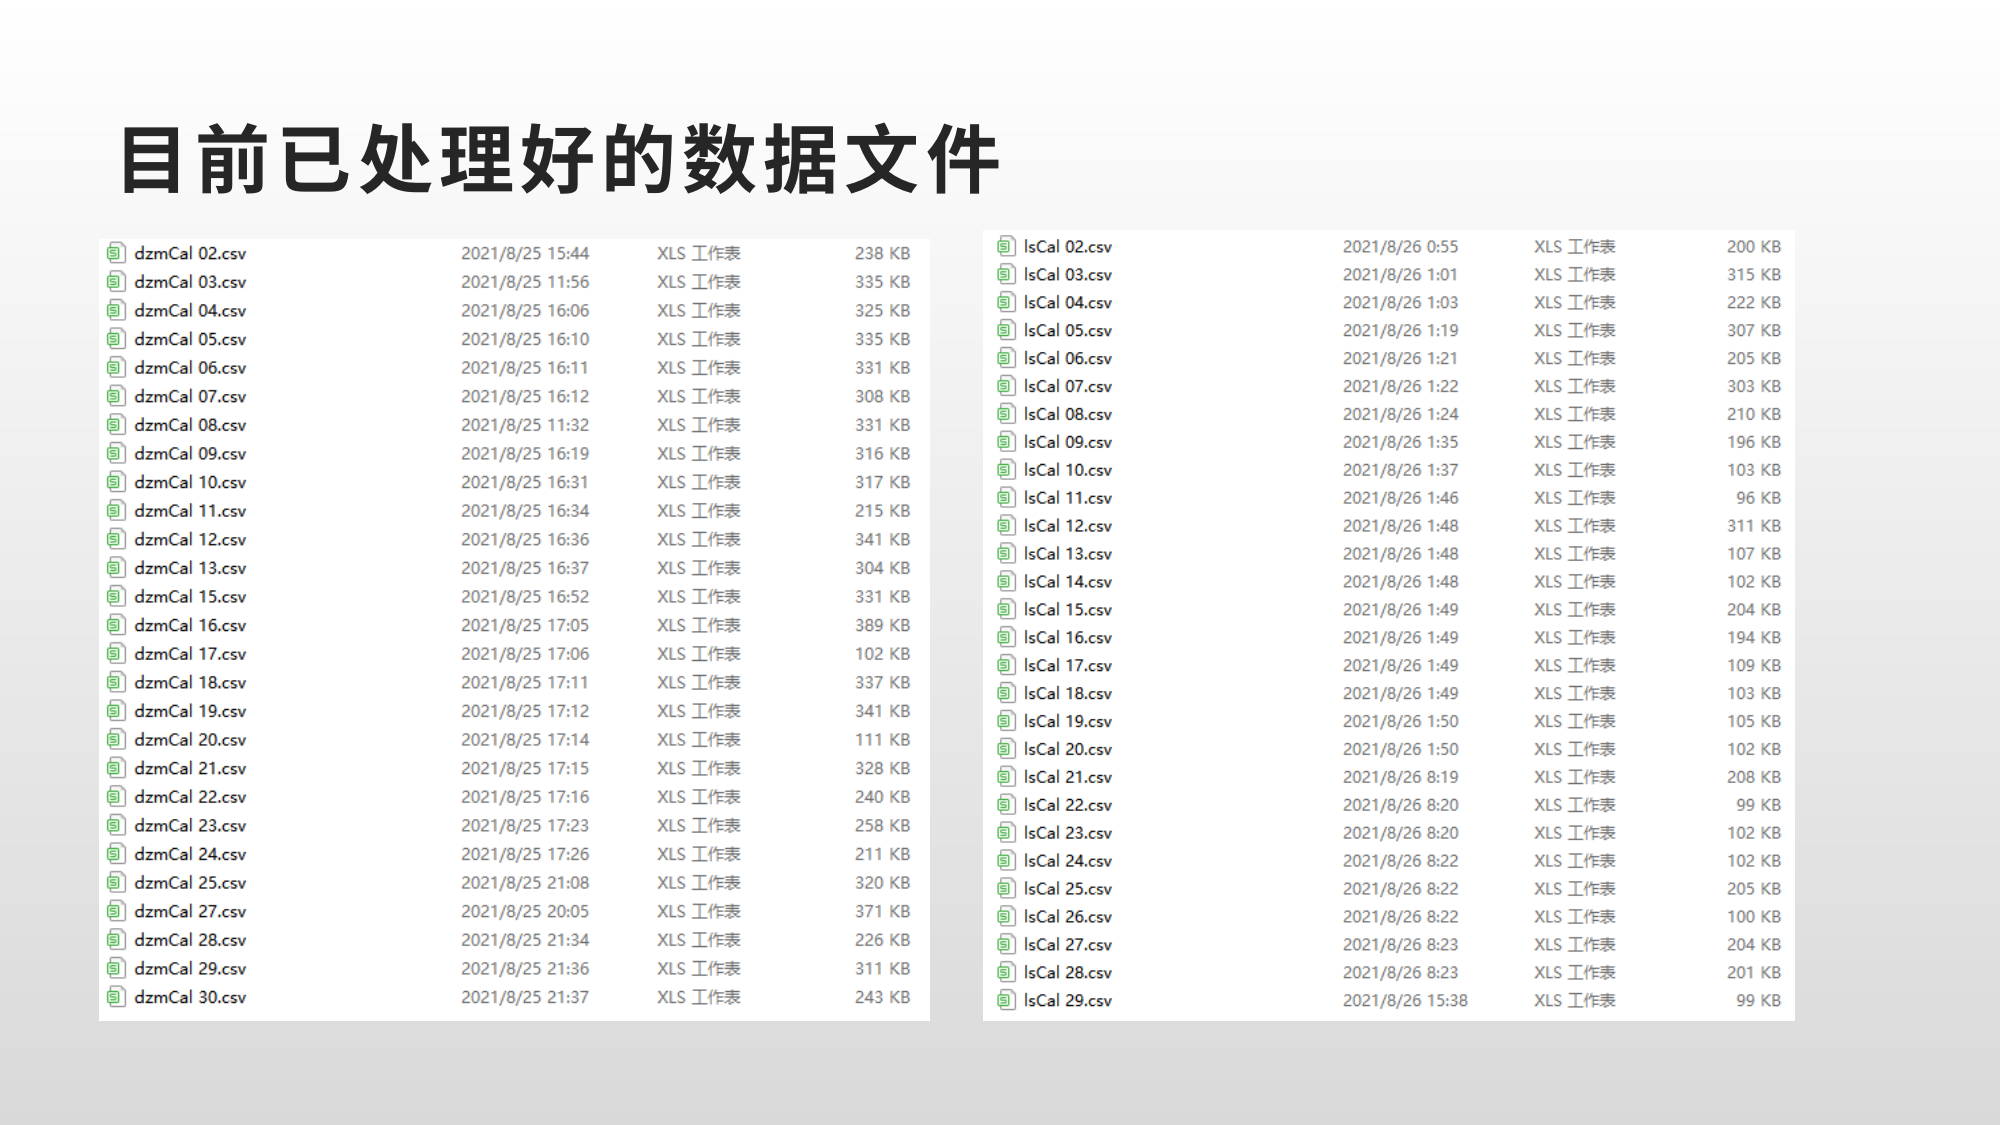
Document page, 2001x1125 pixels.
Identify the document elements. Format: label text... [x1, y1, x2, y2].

title 目前已处理好的数据文件 [99, 99, 1900, 216]
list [99, 239, 930, 1021]
picture [983, 230, 1795, 1021]
